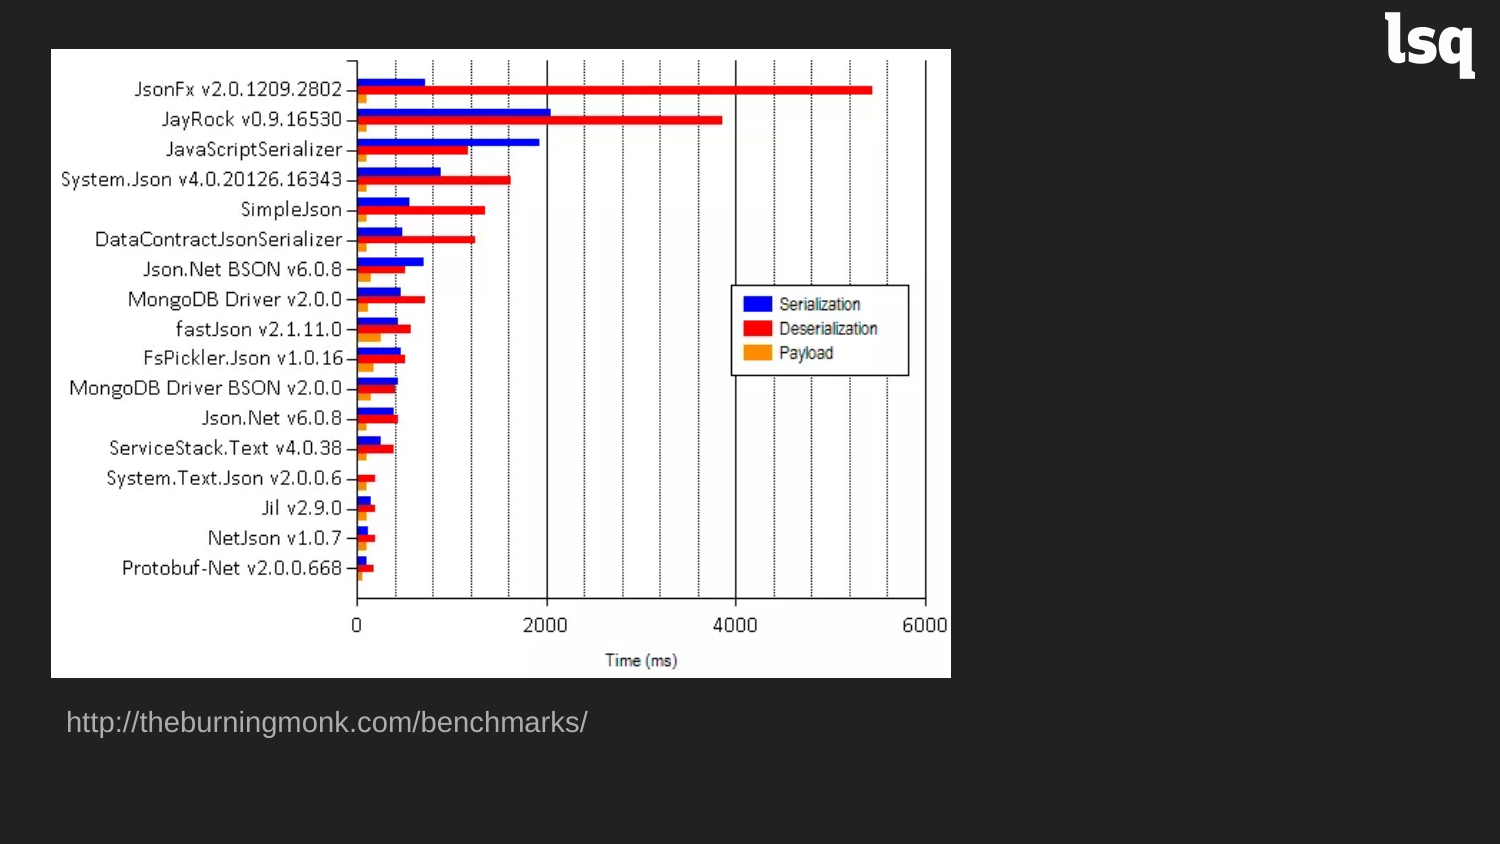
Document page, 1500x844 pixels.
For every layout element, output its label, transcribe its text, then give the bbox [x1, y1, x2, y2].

picture [1385, 12, 1475, 79]
list http://theburningmonk.com/benchmarks/ [51, 694, 1036, 794]
picture [50, 49, 951, 678]
